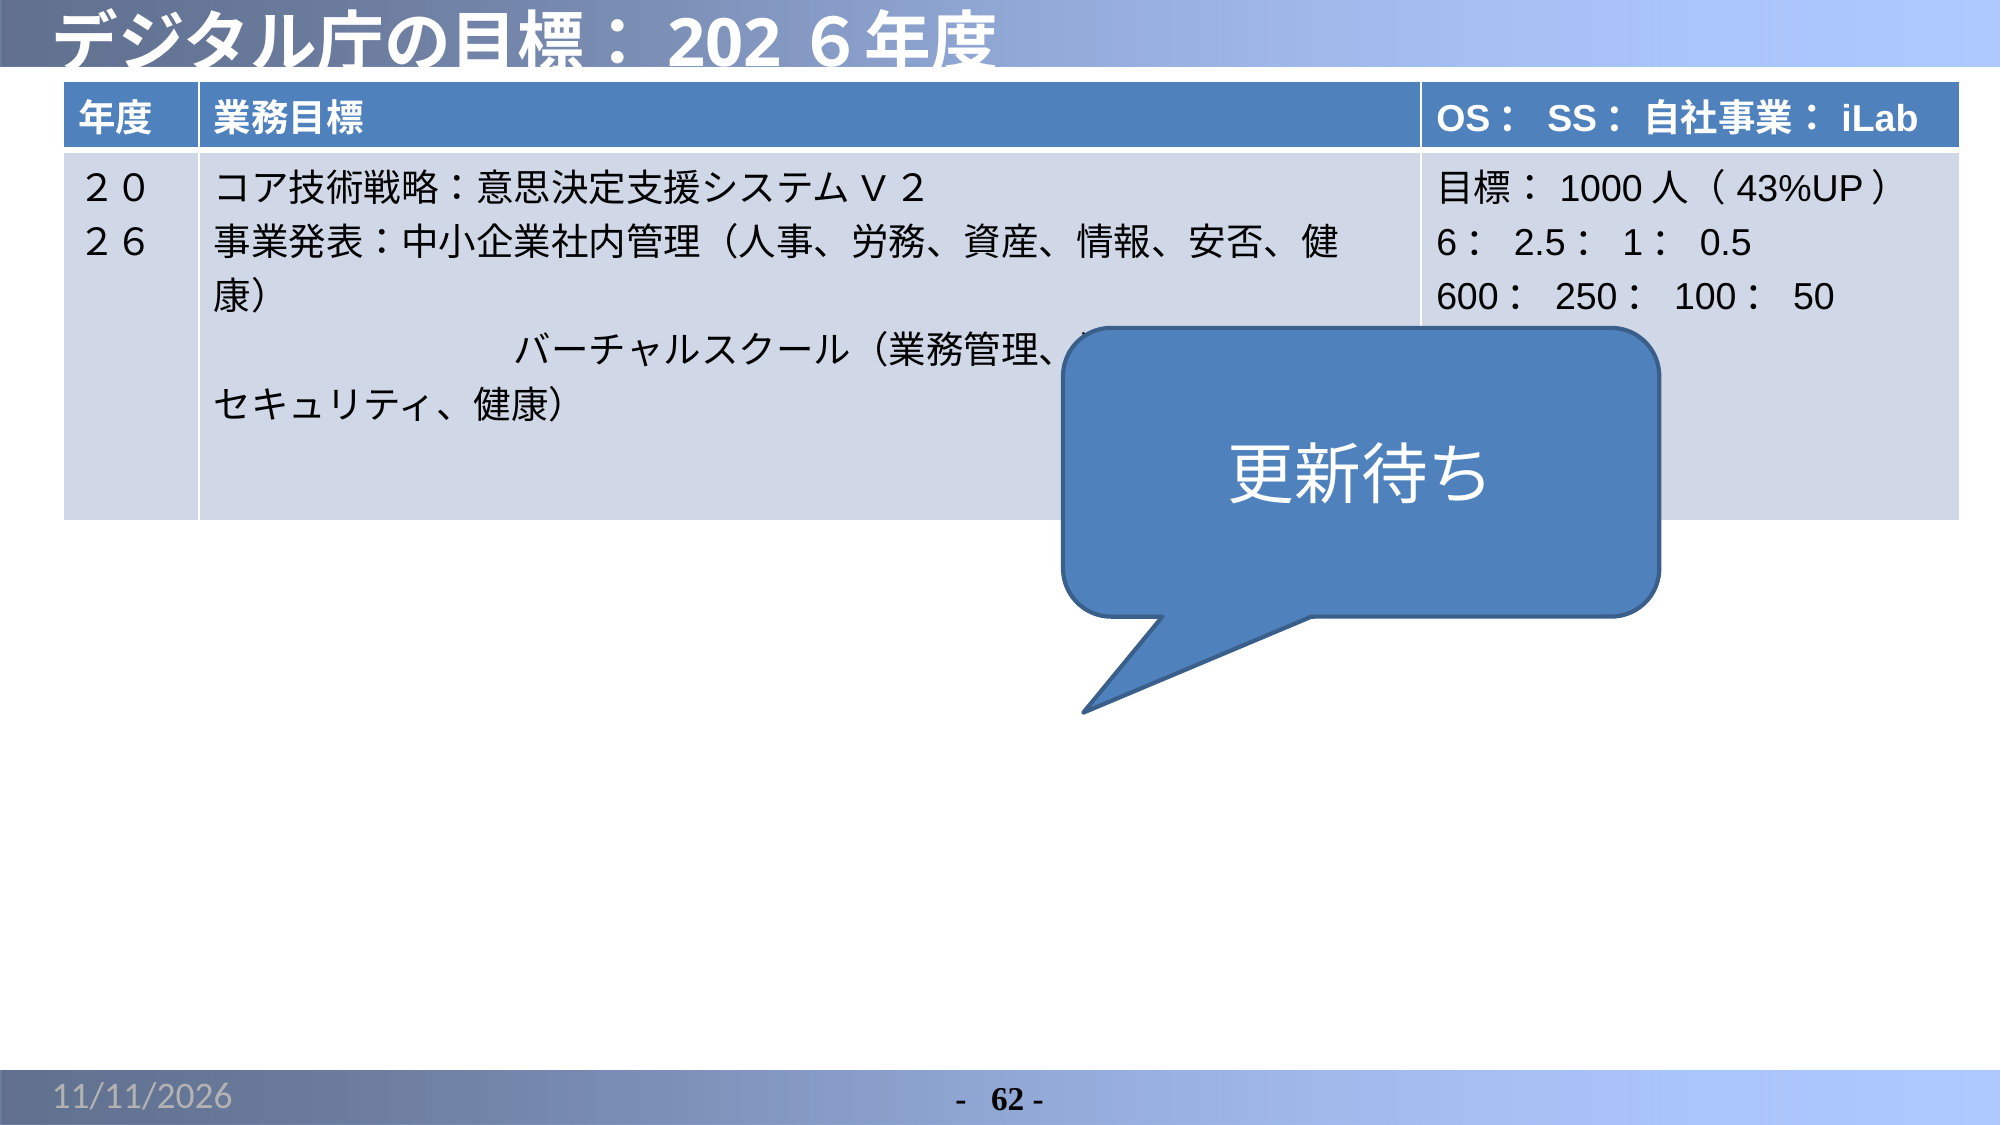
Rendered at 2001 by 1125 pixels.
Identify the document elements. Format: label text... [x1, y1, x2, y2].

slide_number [51, 1071, 512, 1117]
table_header 業務目標 [200, 82, 1420, 147]
slide_number - 62 - [934, 1078, 1063, 1117]
title デジタル庁の目標：202６年度 [51, 0, 1921, 81]
table_cell コア技術戦略：意思決定支援システムV２ 事業発表：中小企業社内管理（人事、労務、資産、情報、安否、健康） バーチャルスクール（業務管理、学力テスト＆分析、セキュリティ、健康） [200, 153, 1420, 520]
table_cell ２０２６ [64, 153, 198, 520]
table_header OS：SS：自社事業：iLab [1422, 82, 1959, 147]
table_header 年度 [64, 82, 198, 147]
table_cell 目標：1000人（43%UP） 6：2.5：1：0.5 600：250：100：50 [1422, 153, 1959, 520]
text_box 更新待ち [1060, 325, 1662, 715]
